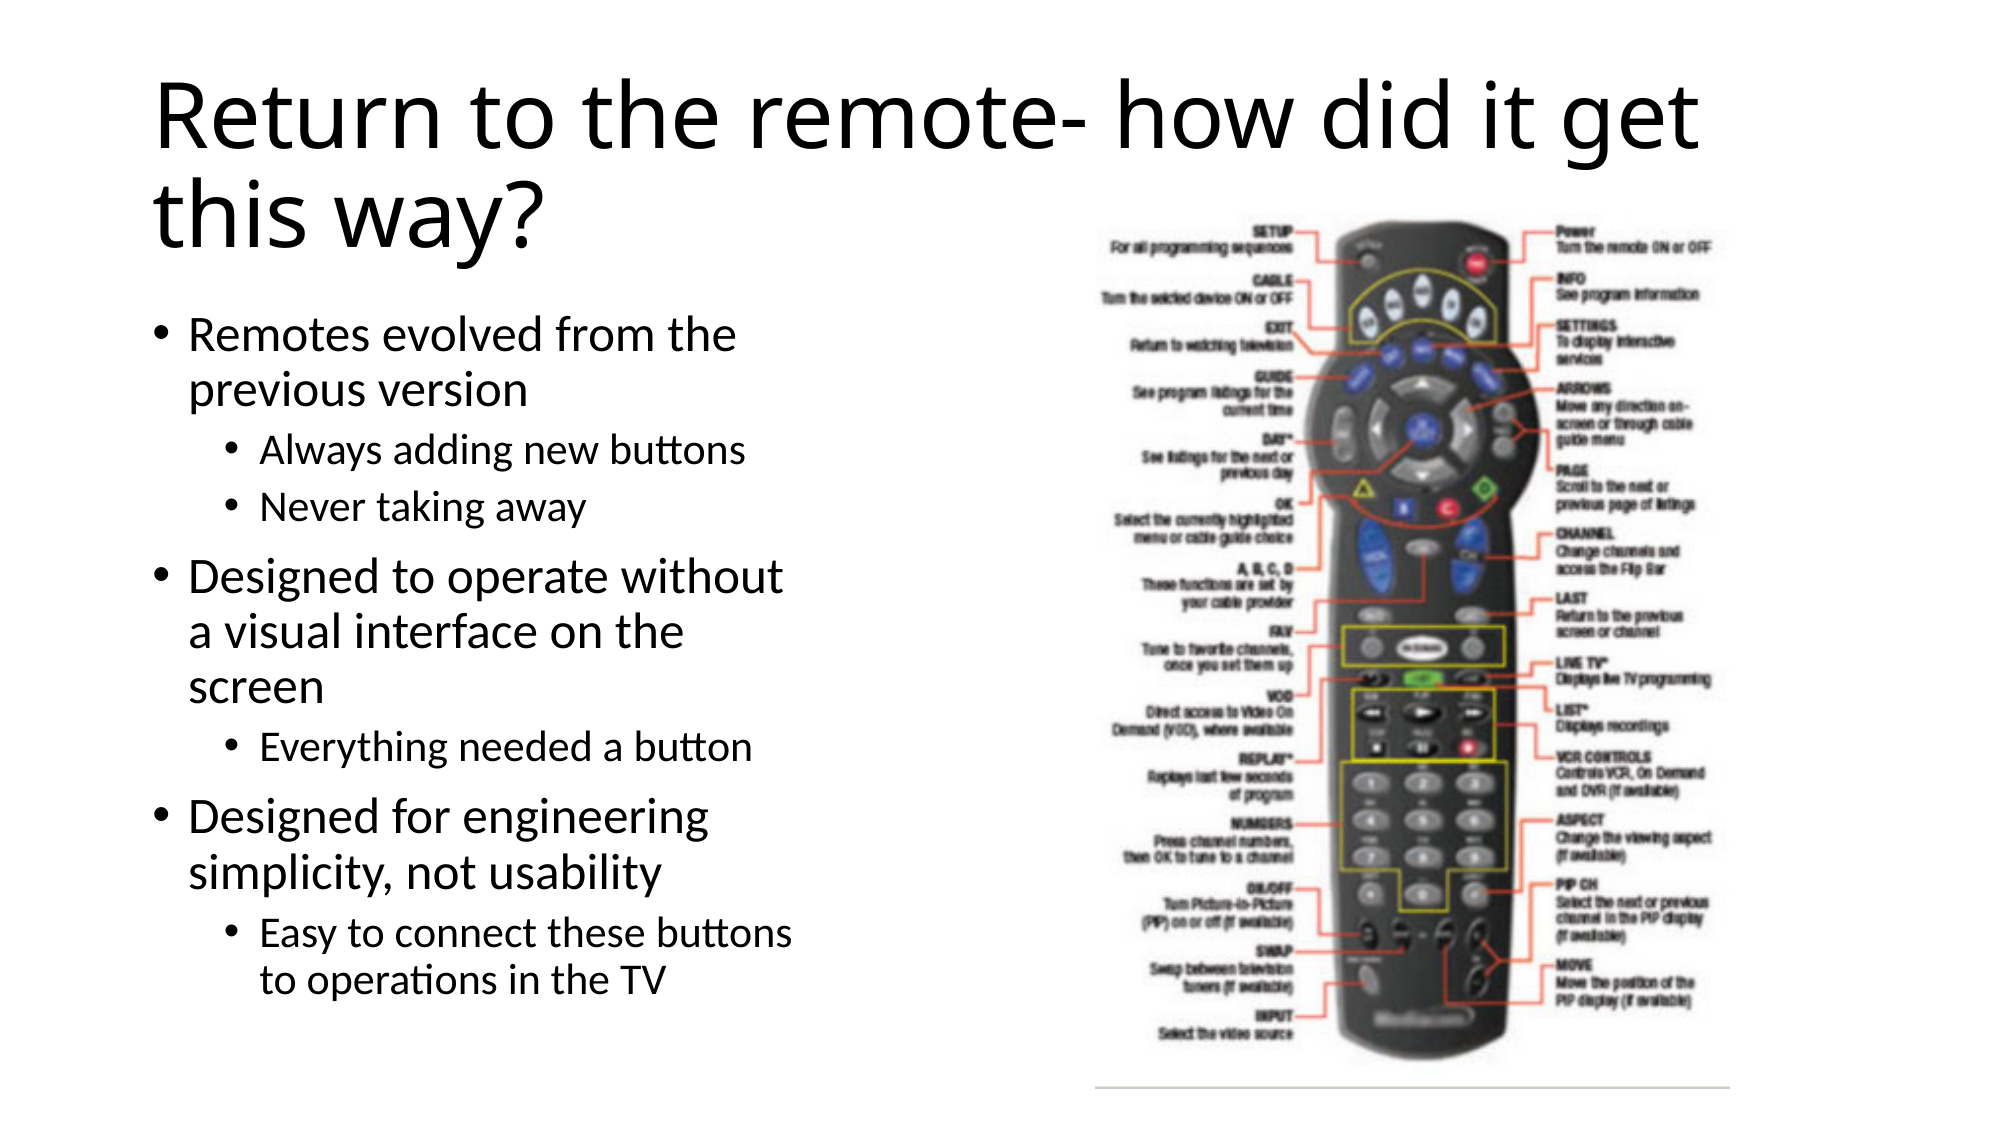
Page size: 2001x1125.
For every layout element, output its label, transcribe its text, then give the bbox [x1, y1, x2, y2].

picture [1095, 183, 1730, 1089]
list Remotes evolved from the previous version Always adding new buttons Never taking away Designed to operate without a visual interface on the screen Everything needed a button Designed for engineering simplicity, not usability Easy to connect these buttons to operations in the TV [137, 299, 827, 1014]
title Return to the remote- how did it get this way? [137, 59, 1863, 278]
